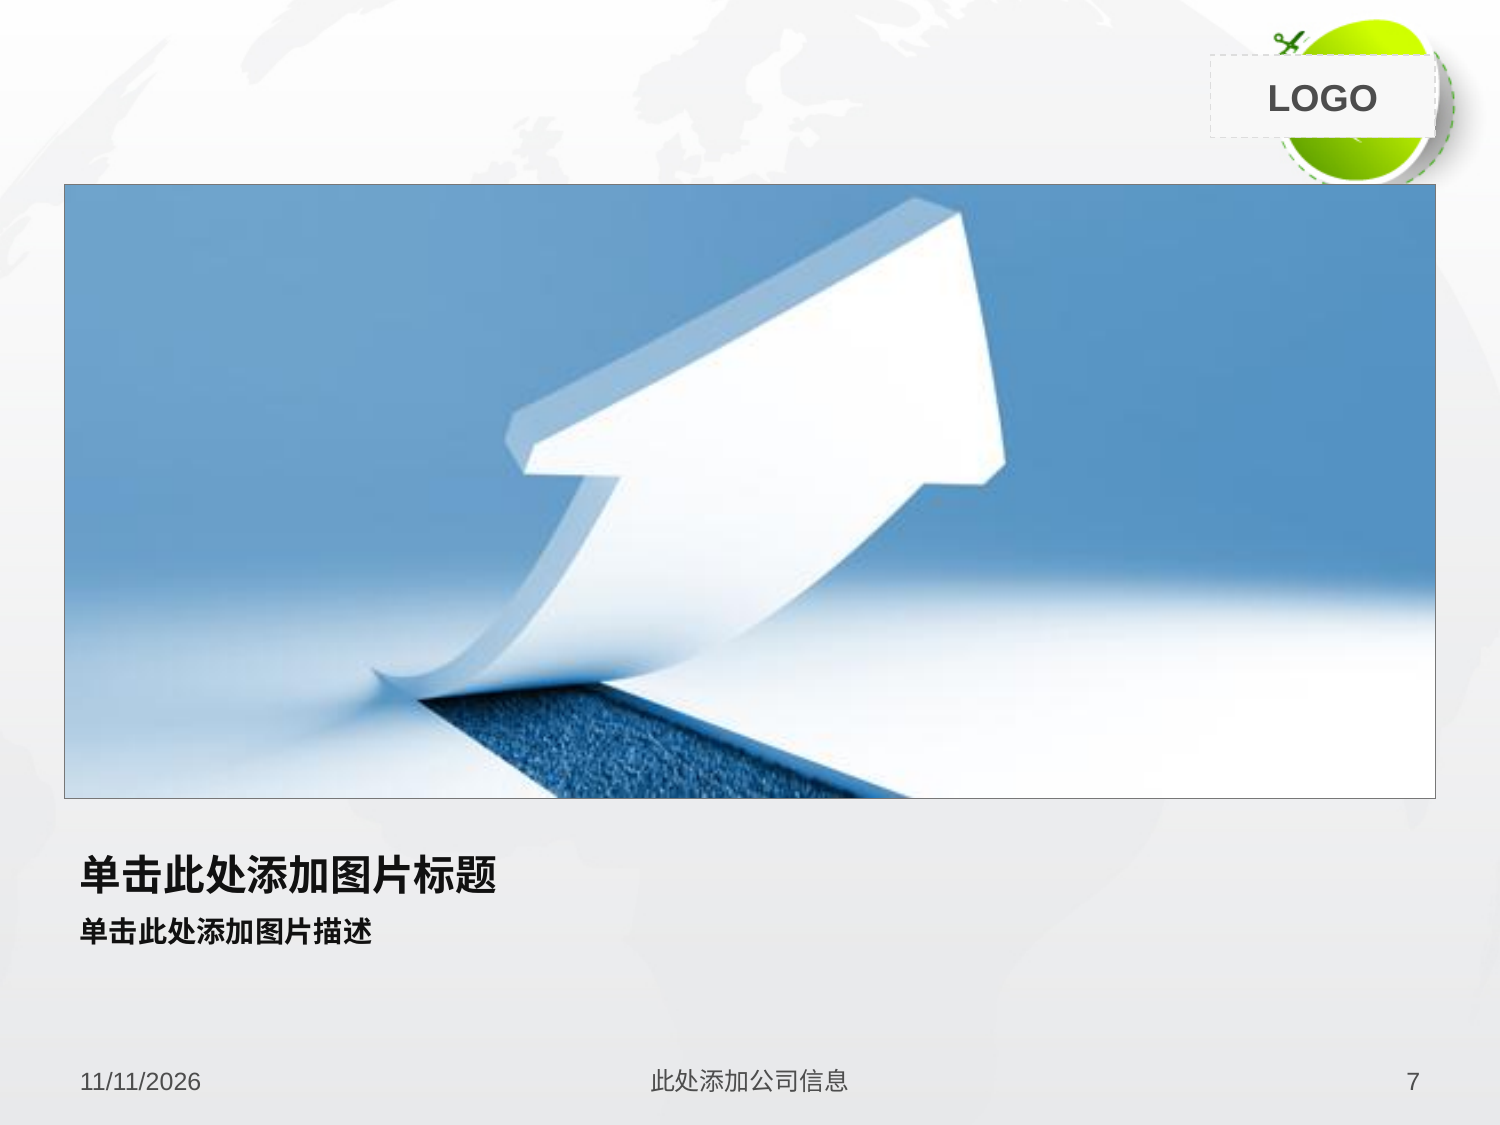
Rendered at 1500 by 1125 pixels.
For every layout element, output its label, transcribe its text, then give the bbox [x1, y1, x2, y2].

picture [0, 0, 1500, 1125]
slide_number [64, 1058, 415, 1103]
slide_number 7 [1085, 1058, 1436, 1103]
title 单击此处添加图片标题 [64, 813, 1436, 906]
footer 此处添加公司信息 [512, 1058, 988, 1103]
list 单击此处添加图片描述 [64, 906, 1436, 1039]
